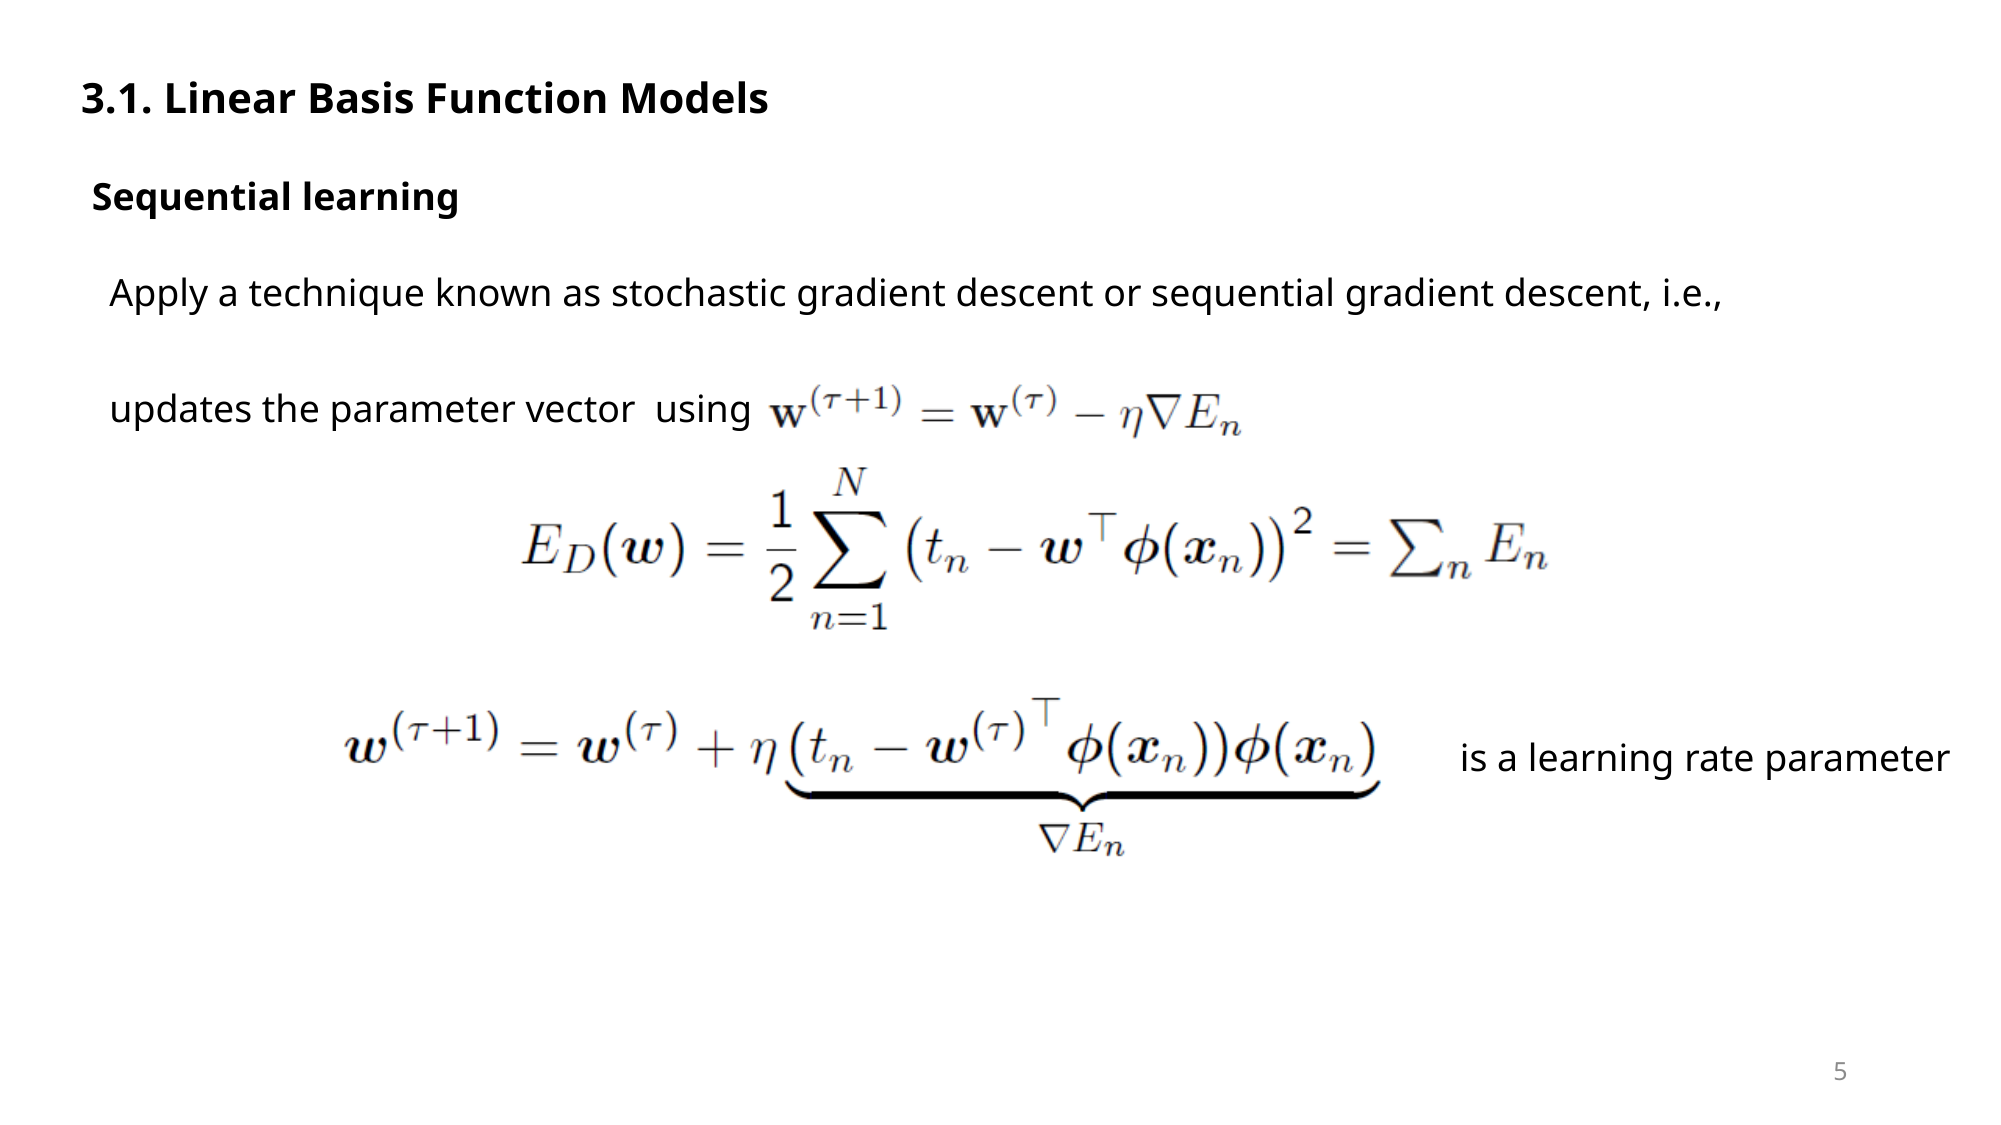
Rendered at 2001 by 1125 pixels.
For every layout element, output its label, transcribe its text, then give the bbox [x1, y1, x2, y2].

slide_number 5 [1412, 1042, 1863, 1103]
picture [761, 377, 1249, 447]
text_box 3.1. Linear Basis Function Models [66, 64, 785, 129]
picture [343, 692, 1387, 861]
text_box Sequential learning [77, 165, 476, 226]
picture [498, 463, 1551, 636]
text_box Apply a technique known as stochastic gradient descent or sequential gradient descent, i.e., [94, 261, 1916, 322]
